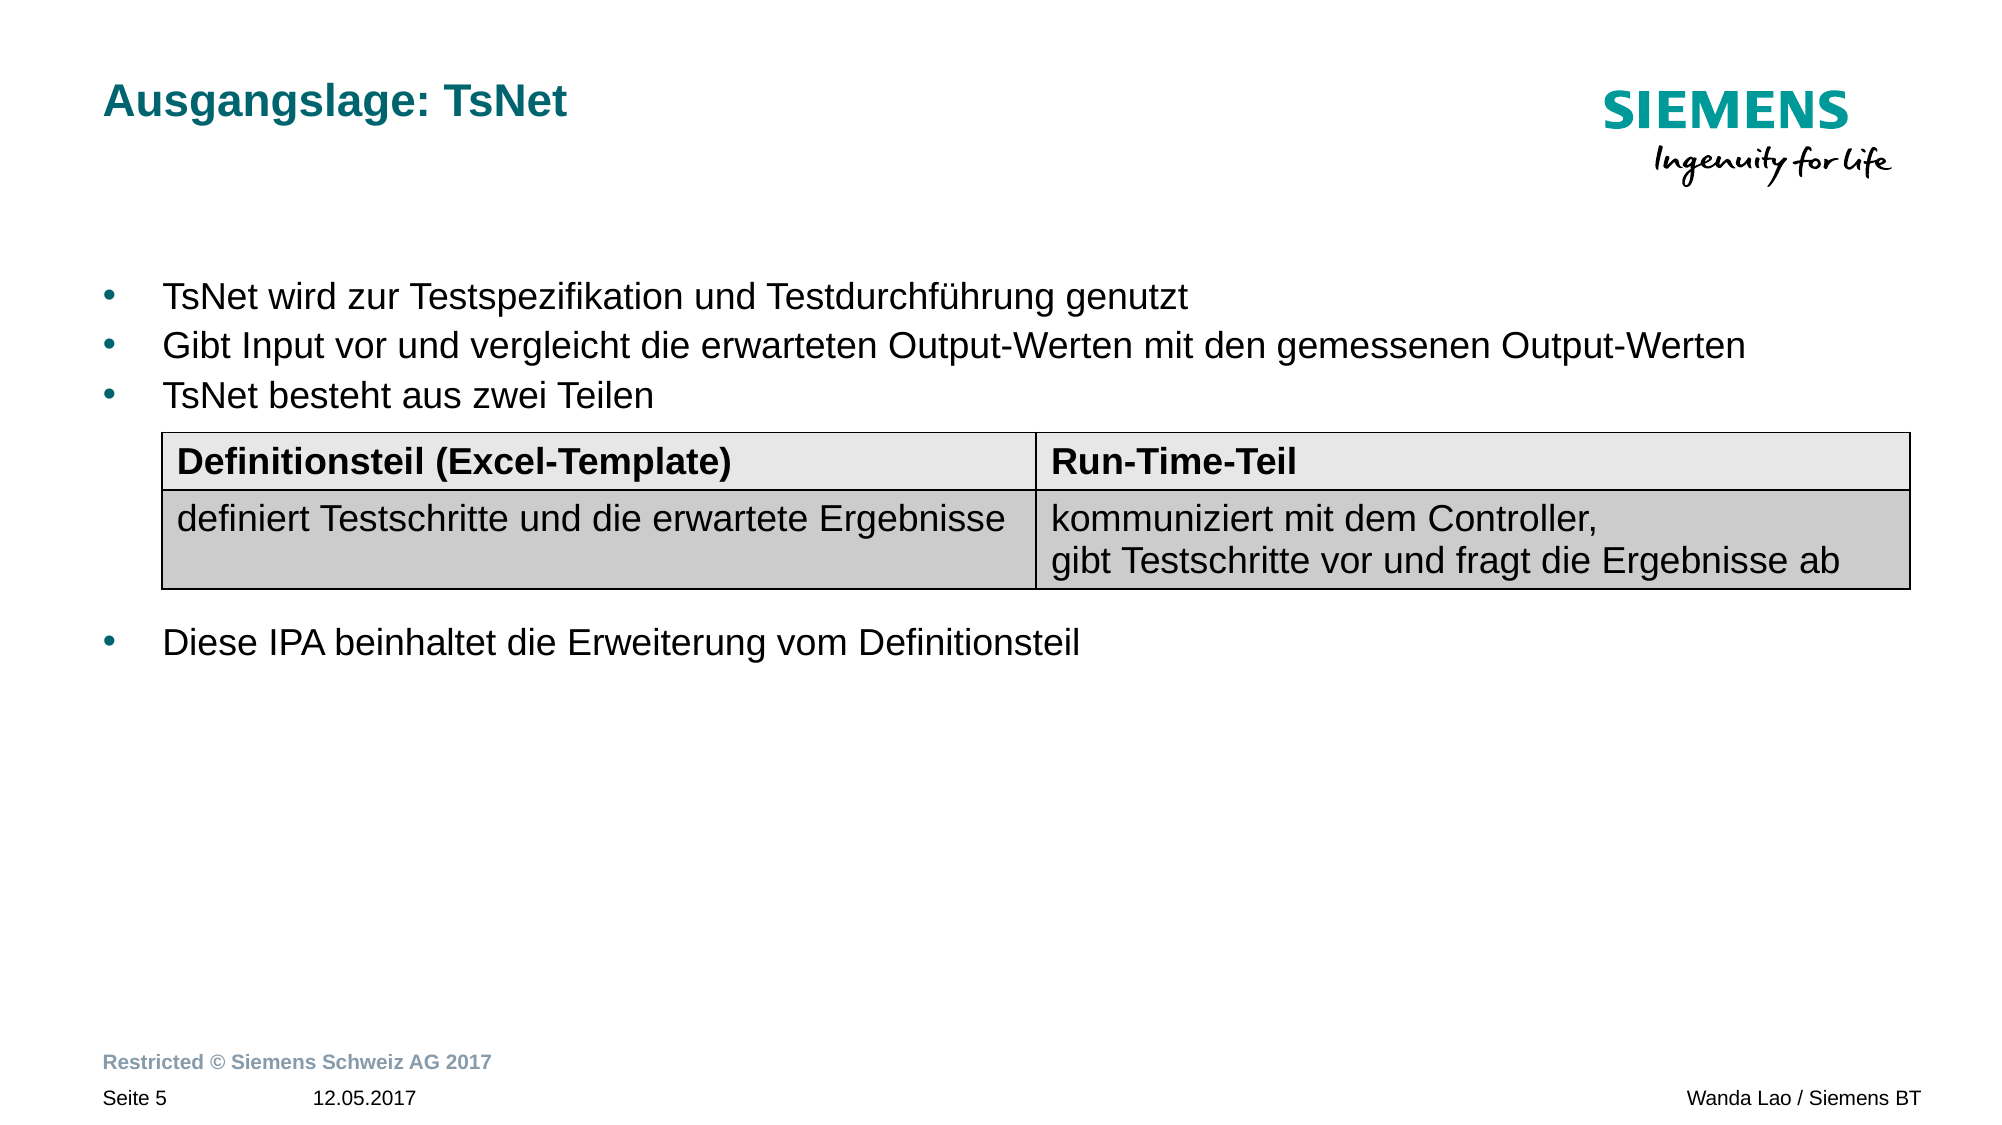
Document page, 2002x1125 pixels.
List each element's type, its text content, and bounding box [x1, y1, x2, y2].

list TsNet wird zur Testspezifikation und Testdurchführung genutzt Gibt Input vor und vergleicht die erwarteten Output-Werten mit den gemessenen Output-Werten TsNet besteht aus zwei Teilen Diese IPA beinhaltet die Erweiterung vom Definitionsteil [102, 266, 1923, 1016]
table_header Run-Time-Teil [1037, 433, 1909, 489]
table_cell kommuniziert mit dem Controller, gibt Testschritte vor und fragt die Ergebnisse ab [1037, 491, 1909, 588]
table_cell definiert Testschritte und die erwartete Ergebnisse [163, 491, 1035, 588]
title Ausgangslage: TsNet [0, 0, 2001, 237]
table_header Definitionsteil (Excel-Template) [163, 433, 1035, 489]
